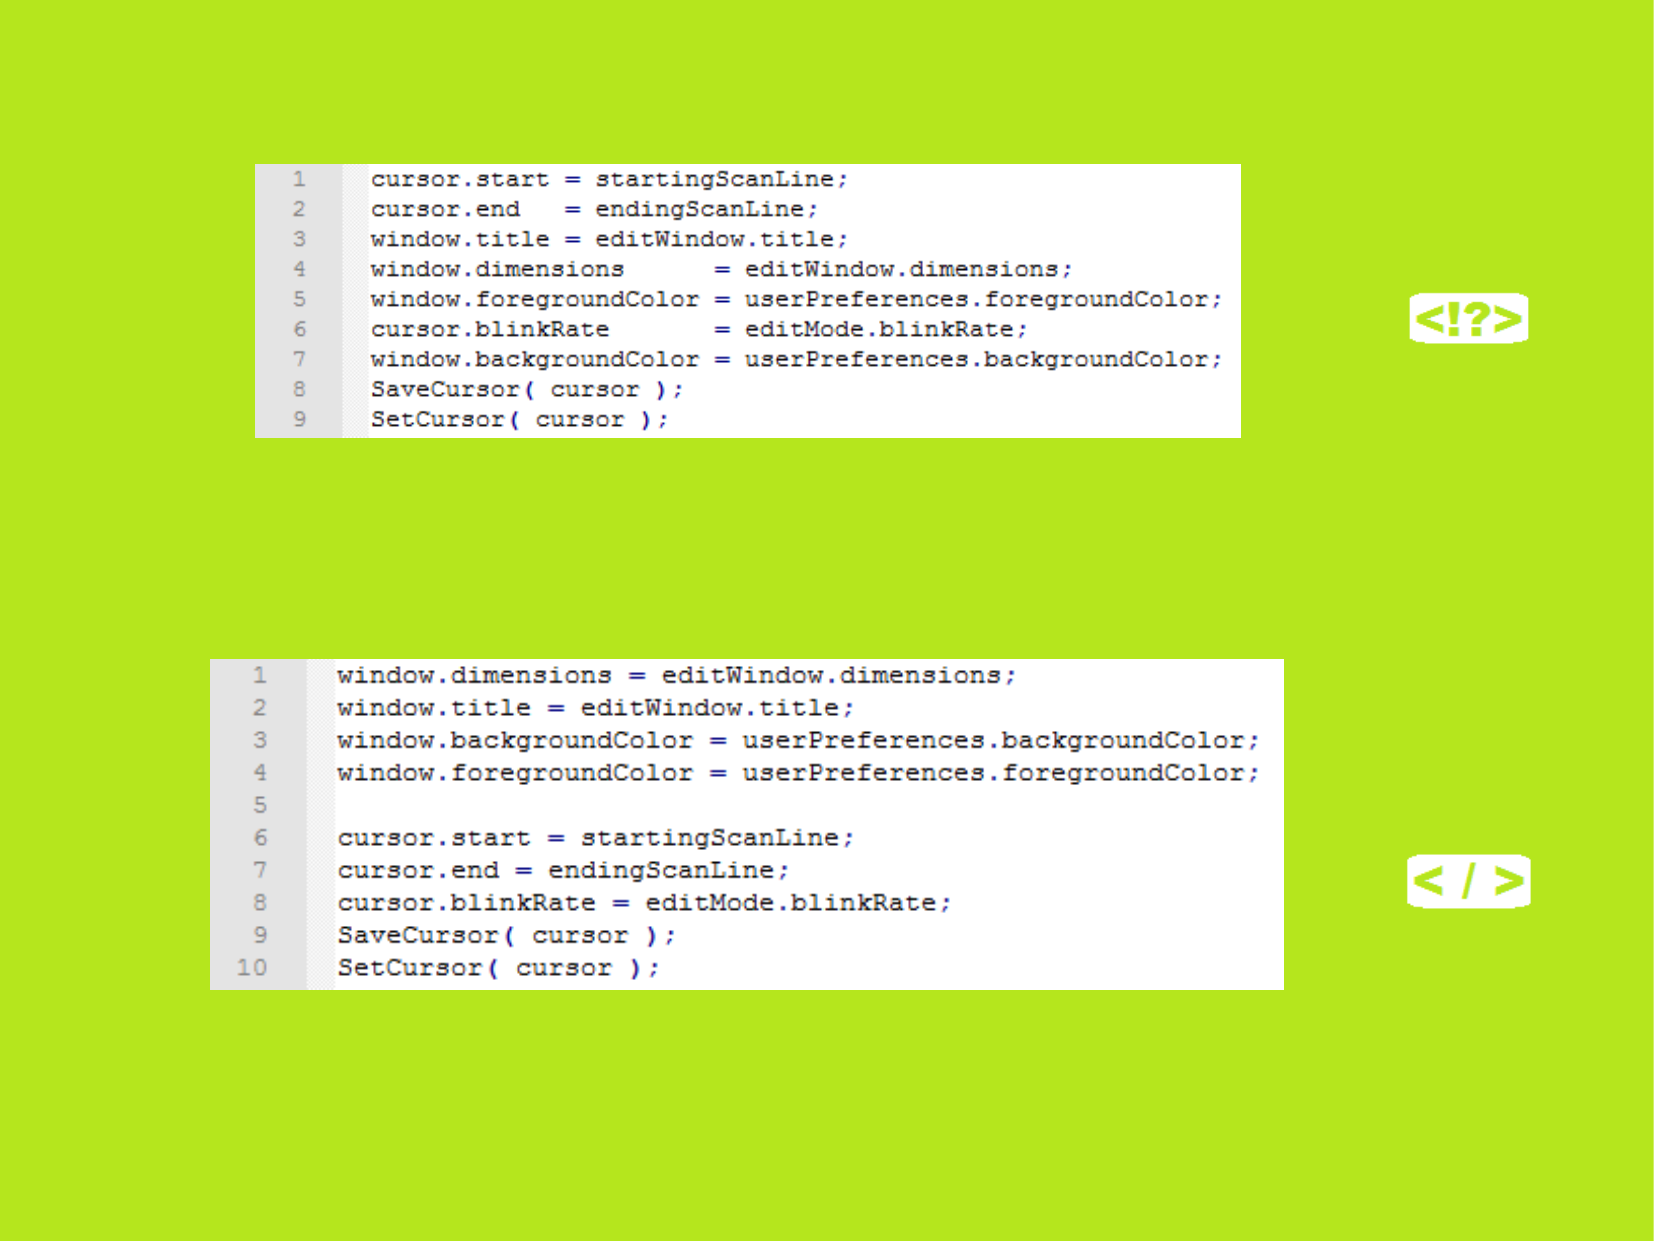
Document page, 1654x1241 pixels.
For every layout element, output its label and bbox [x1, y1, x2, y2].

picture [1394, 839, 1546, 923]
picture [254, 164, 1242, 439]
text_box [0, 0, 1654, 1241]
picture [209, 659, 1284, 991]
picture [1394, 276, 1546, 361]
